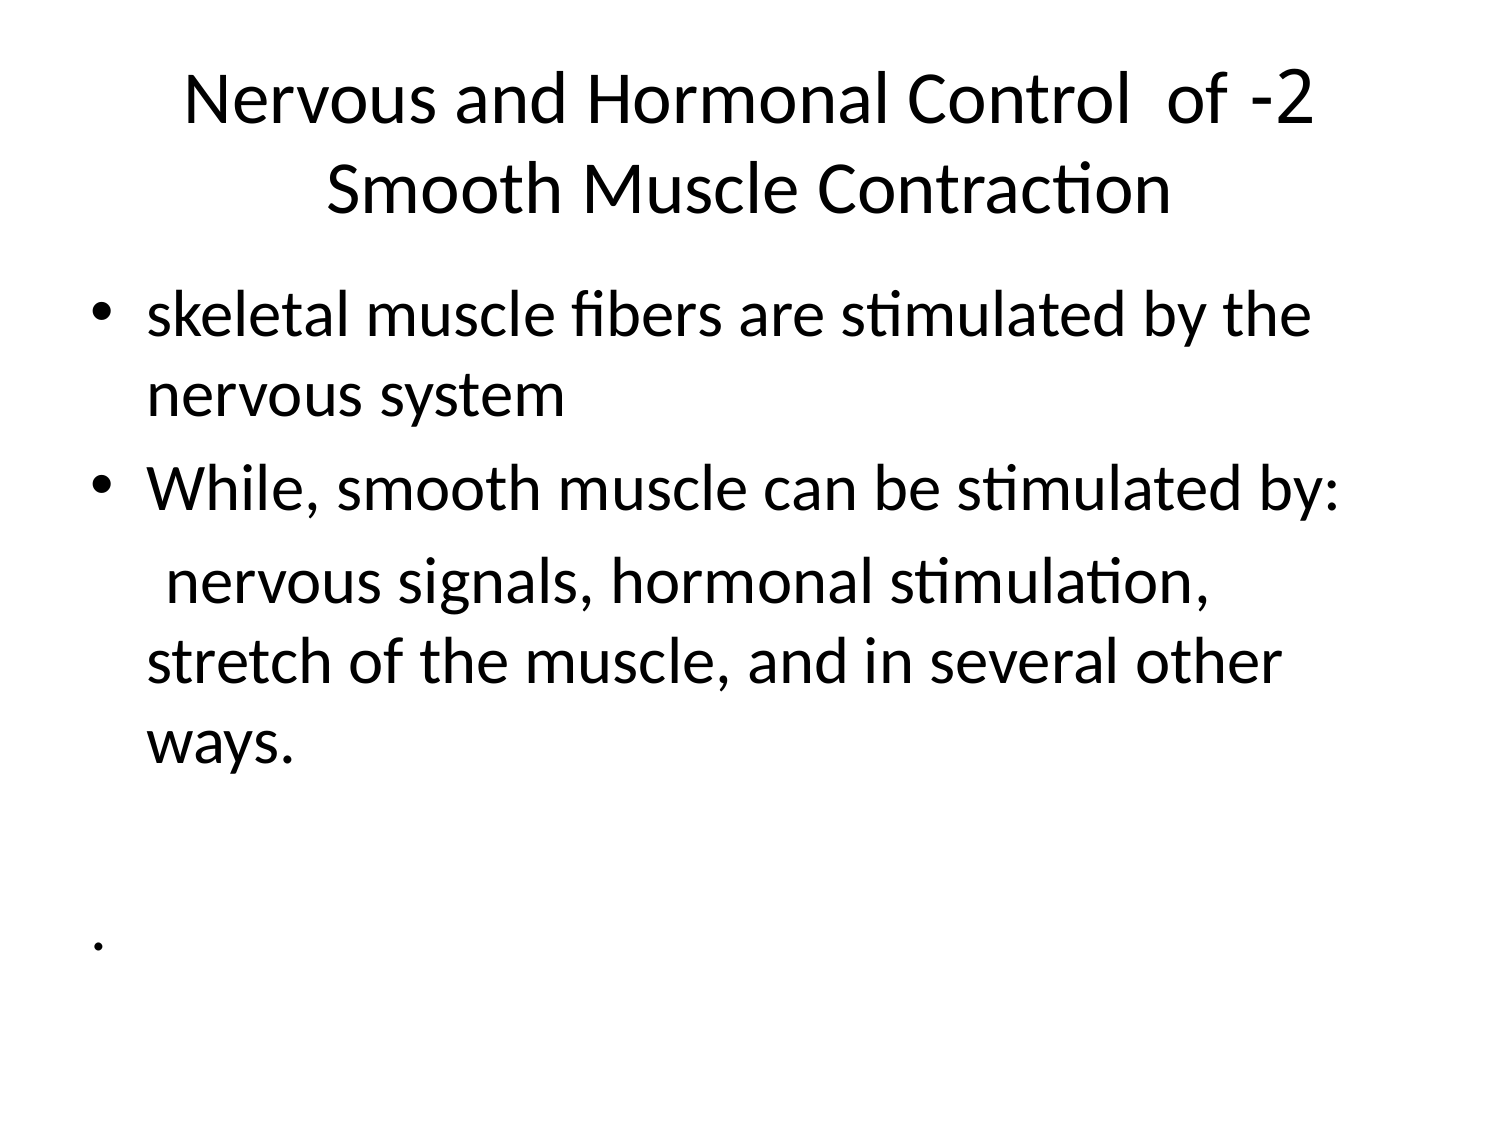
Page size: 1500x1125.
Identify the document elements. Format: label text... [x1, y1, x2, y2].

title 2- Nervous and Hormonal Control of Smooth Muscle Contraction [75, 45, 1425, 233]
list skeletal muscle fibers are stimulated by the nervous system While, smooth muscle can be stimulated by: nervous signals, hormonal stimulation, stretch of the muscle, and in several other ways. . [75, 262, 1425, 1005]
